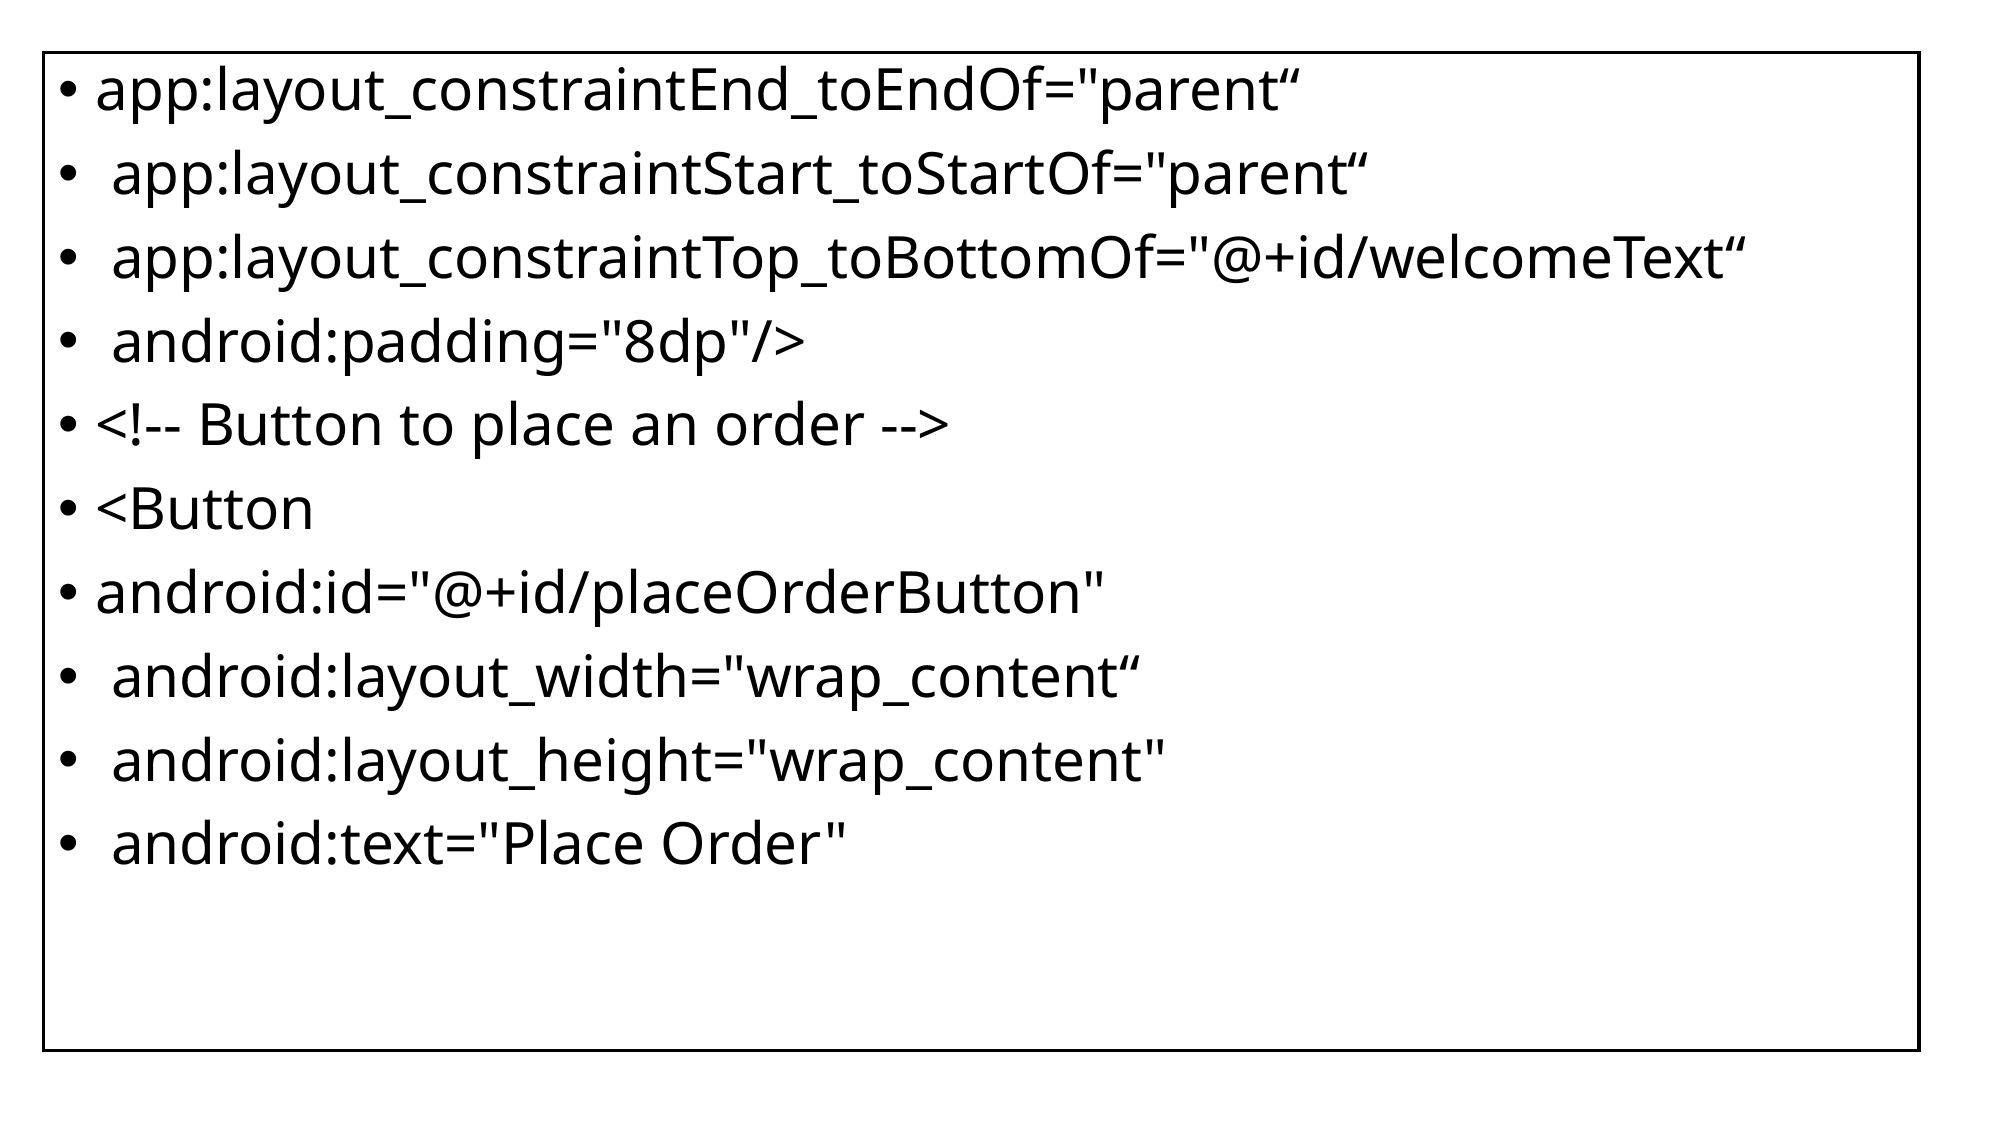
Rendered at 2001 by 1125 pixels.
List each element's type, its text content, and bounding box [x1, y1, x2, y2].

list app:layout_constraintEnd_toEndOf="parent“ app:layout_constraintStart_toStartOf="parent“ app:layout_constraintTop_toBottomOf="@+id/welcomeText“ android:padding="8dp"/> <!-- Button to place an order --> <Button android:id="@+id/placeOrderButton" android:layout_width="wrap_content“ android:layout_height="wrap_content" android:text="Place Order" [42, 51, 1921, 1052]
